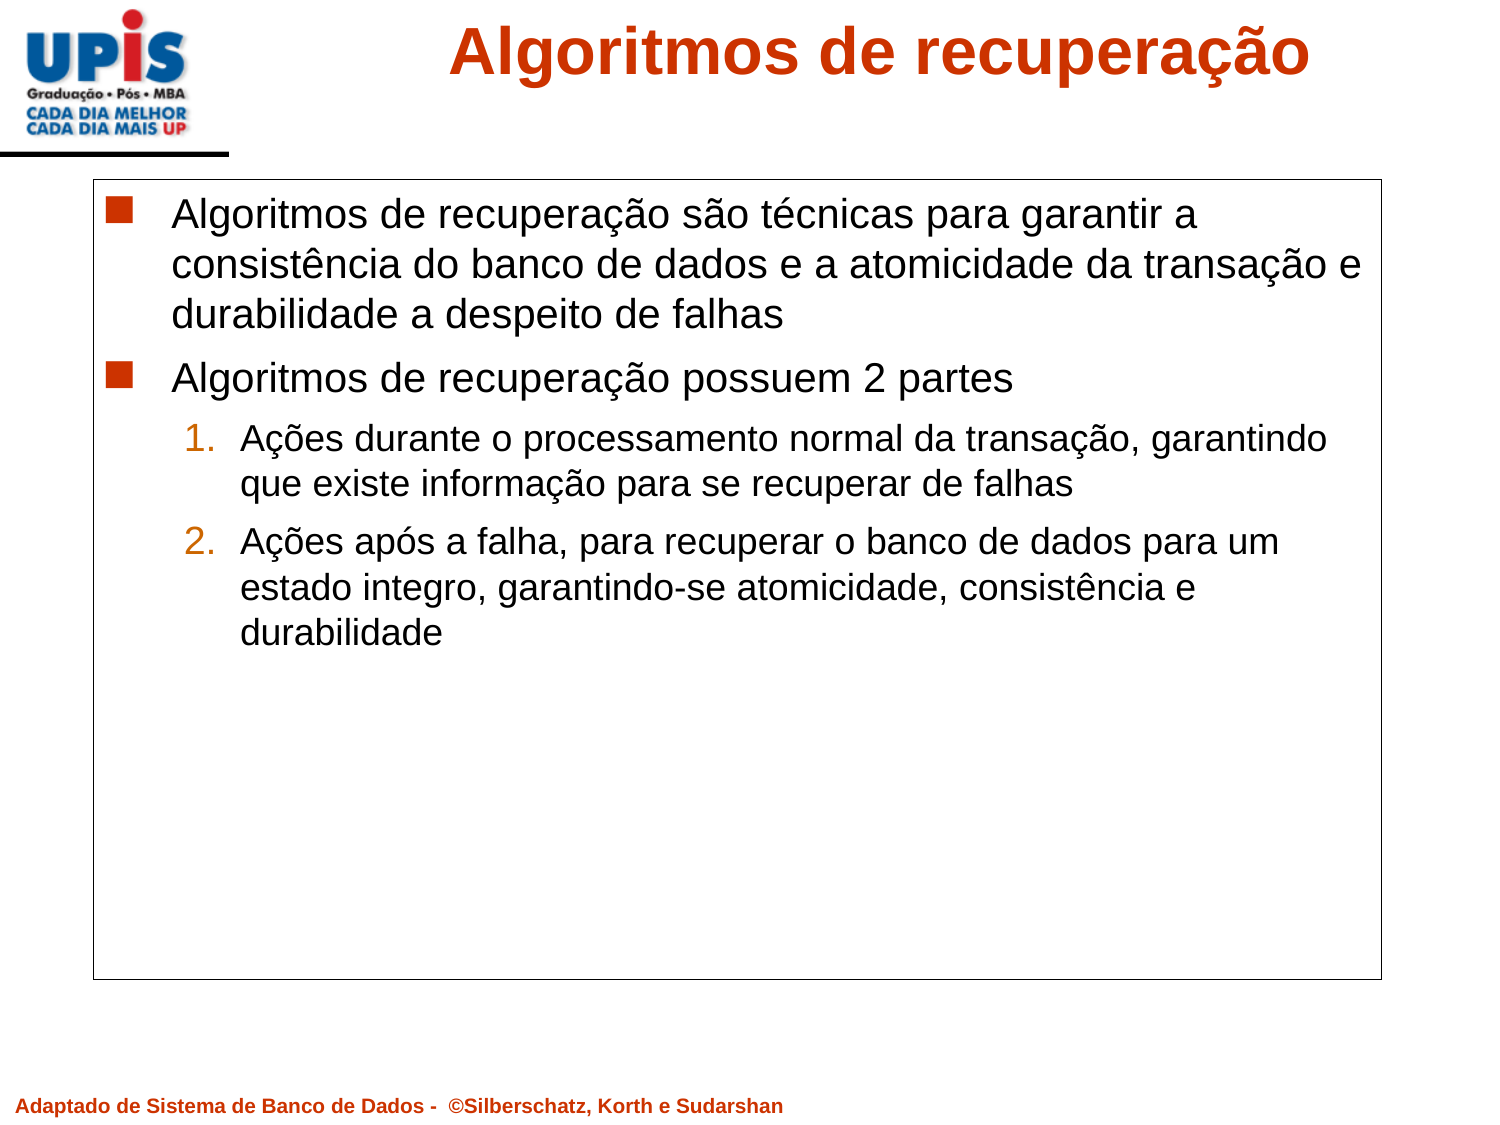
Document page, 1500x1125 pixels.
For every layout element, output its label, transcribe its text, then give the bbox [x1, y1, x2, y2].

title Algoritmos de recuperação [347, 0, 1413, 100]
picture [0, 0, 229, 157]
list Algoritmos de recuperação são técnicas para garantir a consistência do banco de dados e a atomicidade da transação e durabilidade a despeito de falhas Algoritmos de recuperação possuem 2 partes Ações durante o processamento normal da transação, garantindo que existe informação para se recuperar de falhas Ações após a falha, para recuperar o banco de dados para um estado integro, garantindo-se atomicidade, consistência e durabilidade [93, 179, 1382, 980]
